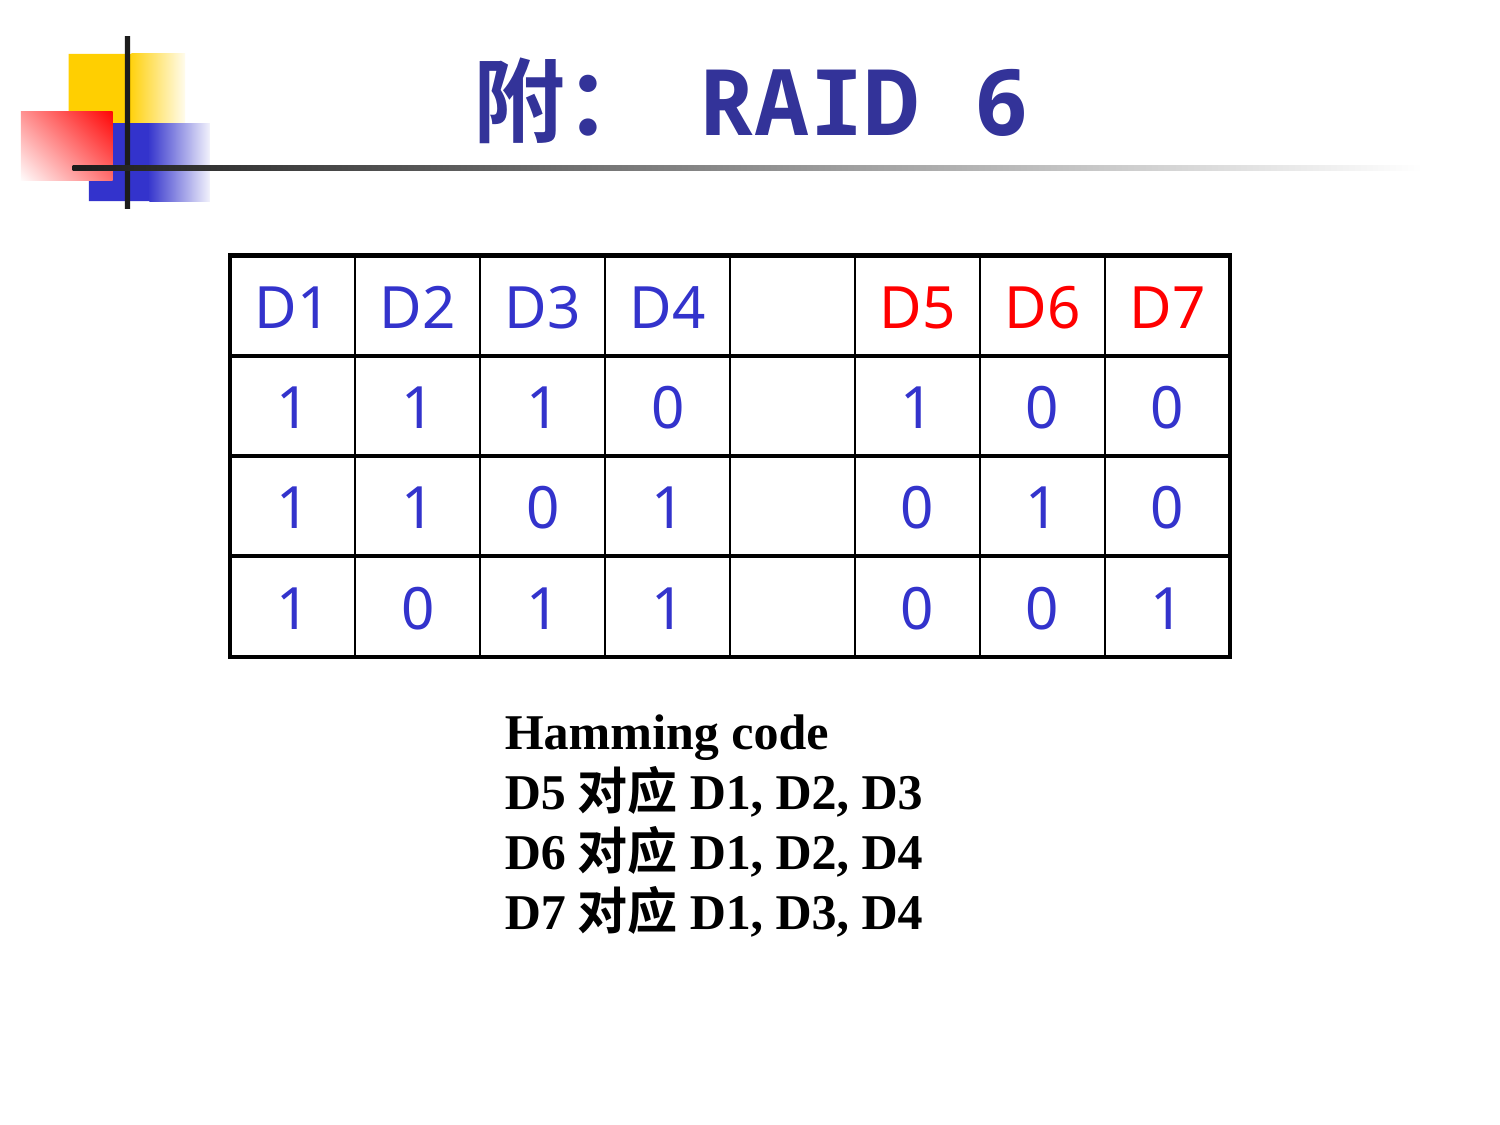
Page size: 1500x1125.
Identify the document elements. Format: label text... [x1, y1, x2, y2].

table_header D4 [606, 258, 729, 354]
table_header D3 [481, 258, 604, 354]
table_cell 0 [856, 558, 979, 655]
table_cell 1 [481, 358, 604, 454]
table_header D2 [356, 258, 479, 354]
table_header D5 [856, 258, 979, 354]
table_cell 1 [232, 558, 354, 655]
table_cell [731, 358, 854, 454]
table_cell 0 [1106, 358, 1228, 454]
table_cell 1 [232, 458, 354, 554]
table_cell 0 [981, 358, 1104, 454]
table_cell 1 [606, 458, 729, 554]
table_cell [731, 558, 854, 655]
table_cell 1 [606, 558, 729, 655]
table_cell [731, 458, 854, 554]
table_cell 1 [856, 358, 979, 454]
table_cell 1 [981, 458, 1104, 554]
title 附： RAID 6 [112, 12, 1392, 162]
table_header [731, 258, 854, 354]
table_cell 0 [606, 358, 729, 454]
table_header D7 [1106, 258, 1228, 354]
table_cell 0 [981, 558, 1104, 655]
table_cell 0 [1106, 458, 1228, 554]
table_cell 0 [856, 458, 979, 554]
table_cell 0 [481, 458, 604, 554]
table_cell 0 [356, 558, 479, 655]
table_cell 1 [481, 558, 604, 655]
table_cell 1 [356, 358, 479, 454]
table_cell 1 [356, 458, 479, 554]
table_header D1 [232, 258, 354, 354]
table_header D6 [981, 258, 1104, 354]
table_cell 1 [232, 358, 354, 454]
text_box Hamming code D5对应D1, D2, D3 D6对应D1, D2, D4 D7对应D1, D3, D4 [490, 692, 975, 948]
table_cell 1 [1106, 558, 1228, 655]
